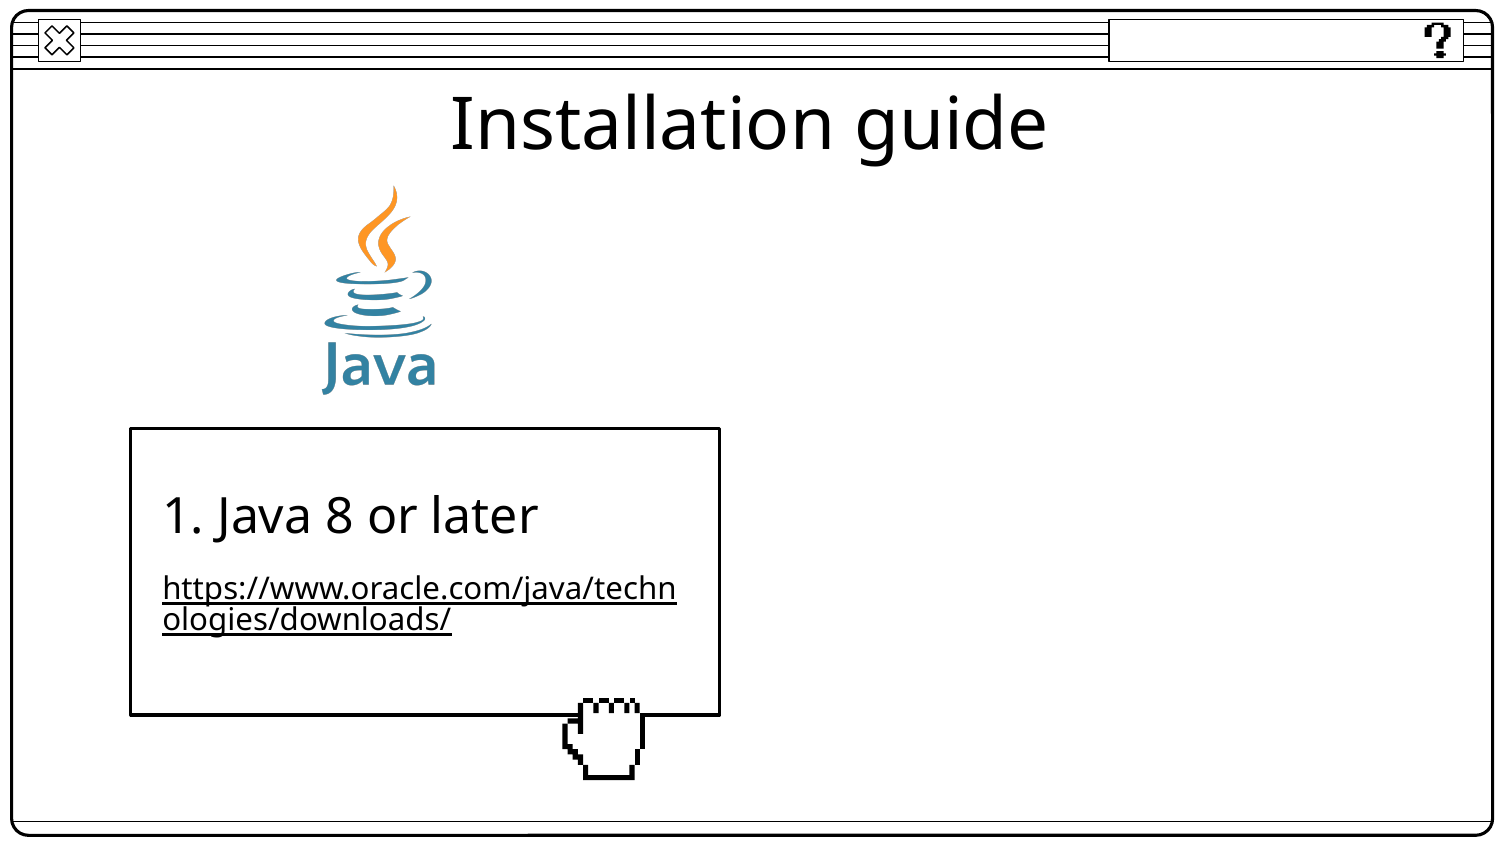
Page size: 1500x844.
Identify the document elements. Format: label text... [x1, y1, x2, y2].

subtitle https://www.oracle.com/java/technologies/downloads/ [147, 550, 704, 667]
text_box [562, 697, 646, 781]
subtitle 1. Java 8 or later [147, 476, 704, 550]
picture [238, 151, 517, 429]
title Installation guide [118, 72, 1382, 167]
text_box [130, 428, 720, 716]
